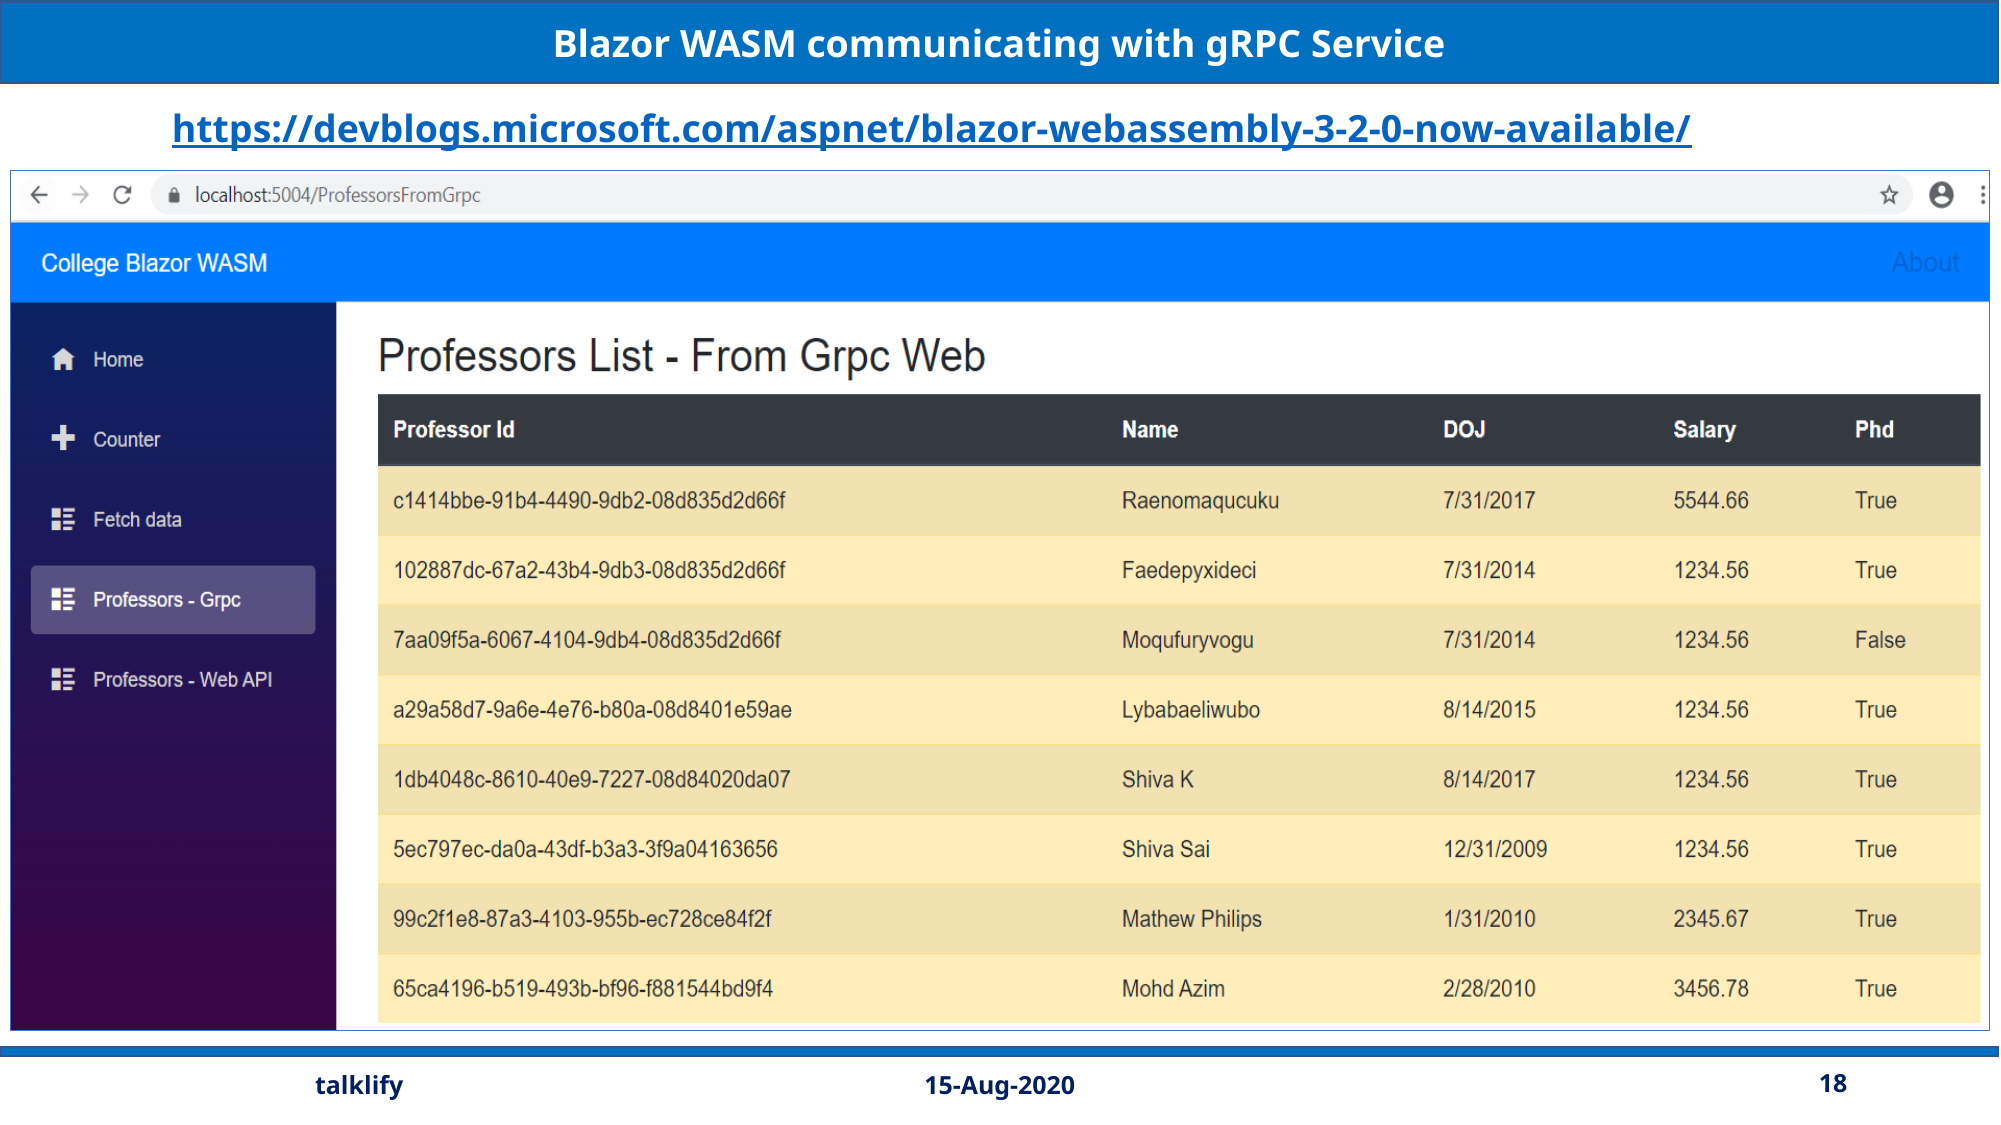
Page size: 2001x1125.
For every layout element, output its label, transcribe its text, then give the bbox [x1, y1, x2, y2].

text_box talklify [21, 1054, 697, 1115]
text_box https://devblogs.microsoft.com/aspnet/blazor-webassembly-3-2-0-now-available/ [157, 97, 1708, 164]
picture [10, 170, 1990, 1031]
text_box Blazor WASM communicating with gRPC Service [0, 0, 1999, 84]
footer 15-Aug-2020 [697, 1054, 1338, 1115]
slide_number 18 [1412, 1054, 1863, 1115]
text_box [0, 1046, 1999, 1057]
